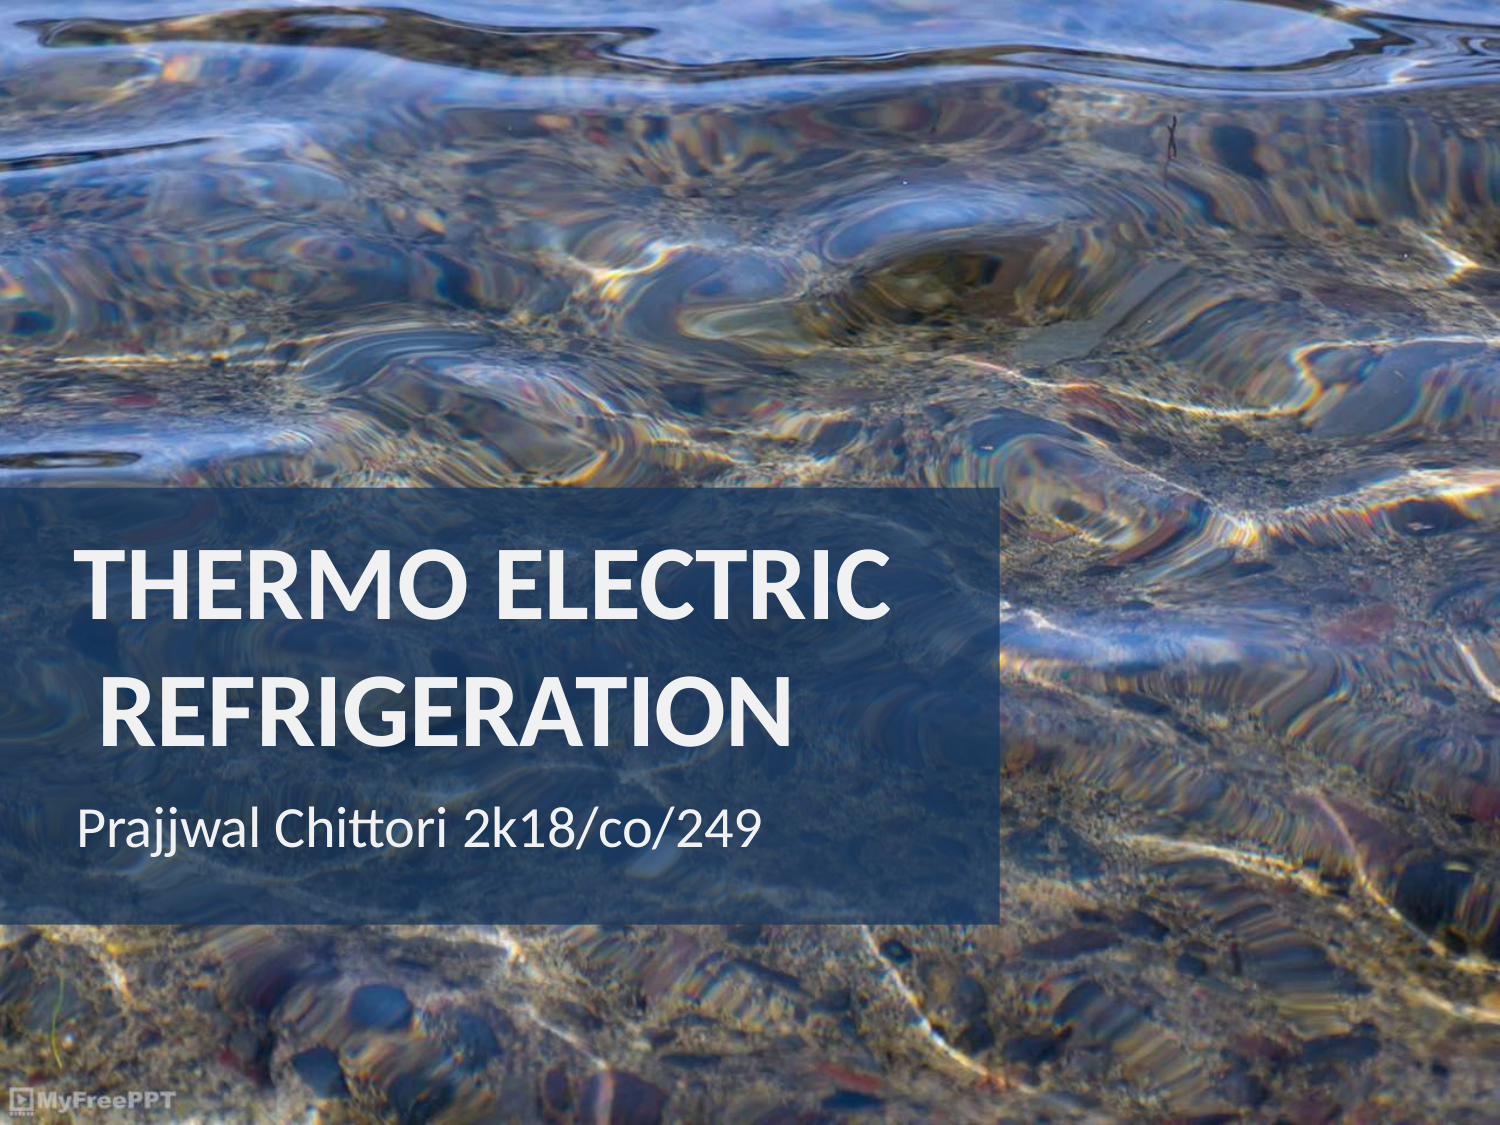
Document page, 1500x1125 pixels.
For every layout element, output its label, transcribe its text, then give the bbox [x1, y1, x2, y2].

text_box [0, 487, 1000, 925]
text_box [0, 0, 1500, 1125]
title THERMO ELECTRIC REFRIGERATION Prajjwal Chittori 2k18/co/249 [71, 510, 898, 859]
